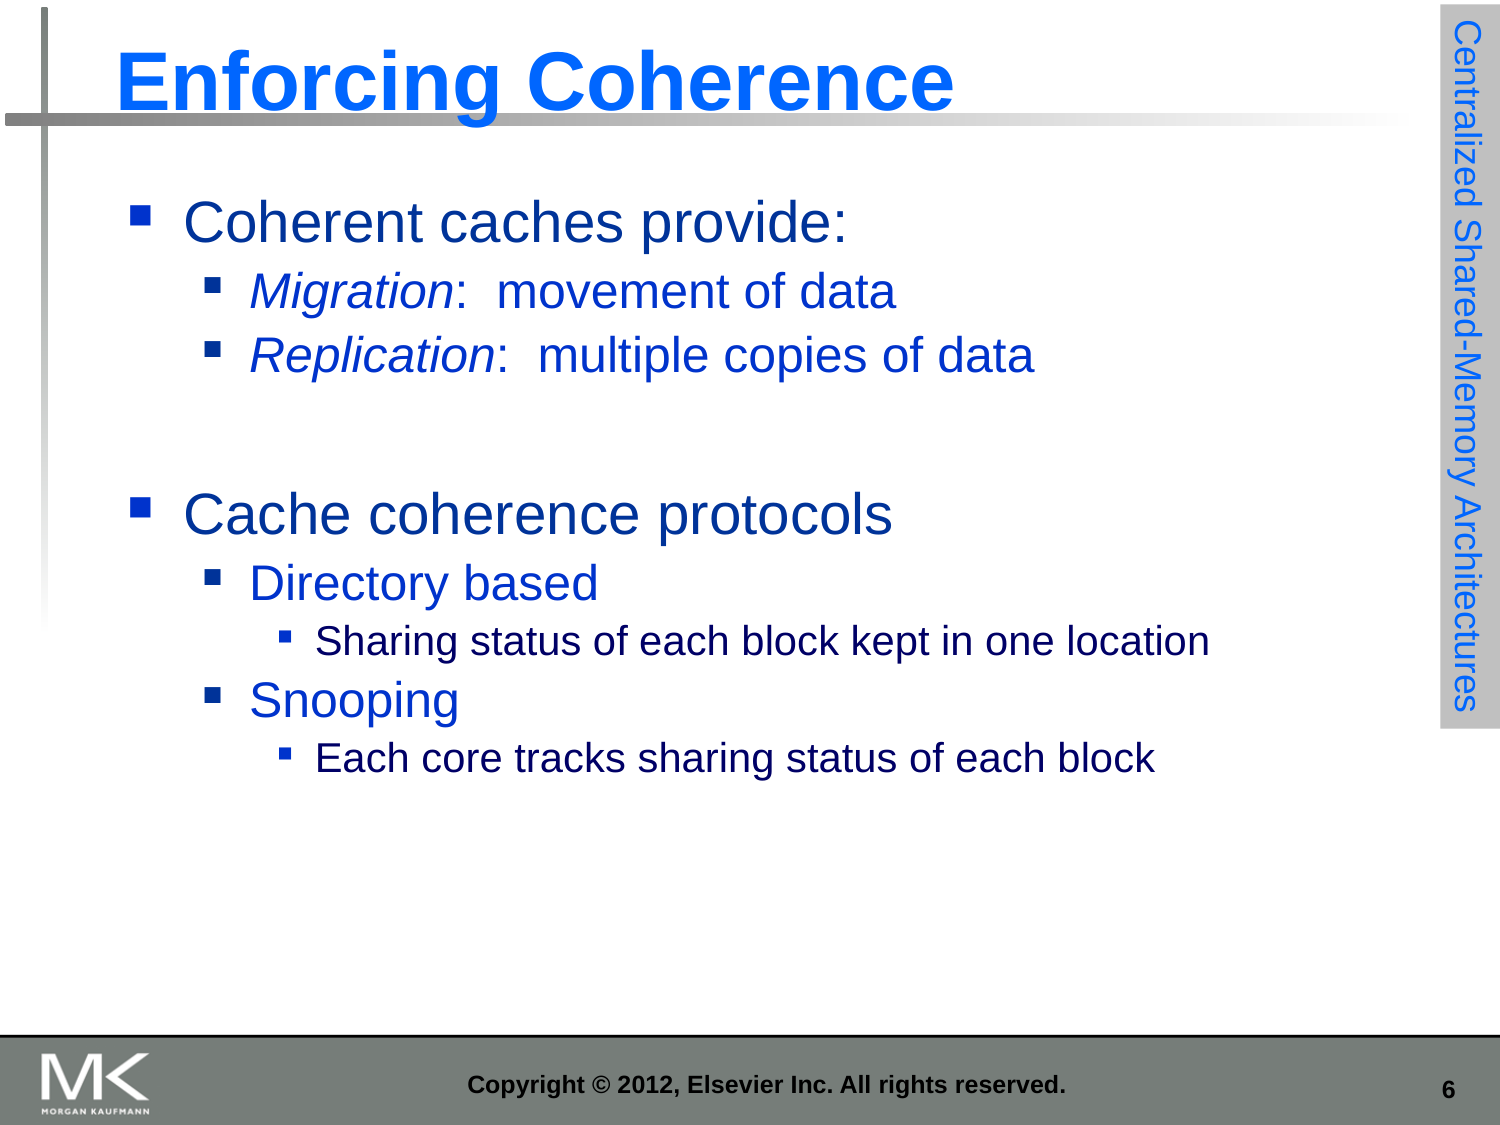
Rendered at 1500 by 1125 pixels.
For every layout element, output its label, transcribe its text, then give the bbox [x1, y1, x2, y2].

text_box Centralized Shared-Memory Architectures [1440, 4, 1500, 729]
list Coherent caches provide: Migration: movement of data Replication: multiple copies of data Cache coherence protocols Directory based Sharing status of each block kept in one location Snooping Each core tracks sharing status of each block [111, 184, 1470, 1024]
footer Copyright © 2012, Elsevier Inc. All rights reserved. [170, 1046, 1365, 1106]
title Enforcing Coherence [100, 18, 1440, 135]
picture [29, 1046, 160, 1123]
